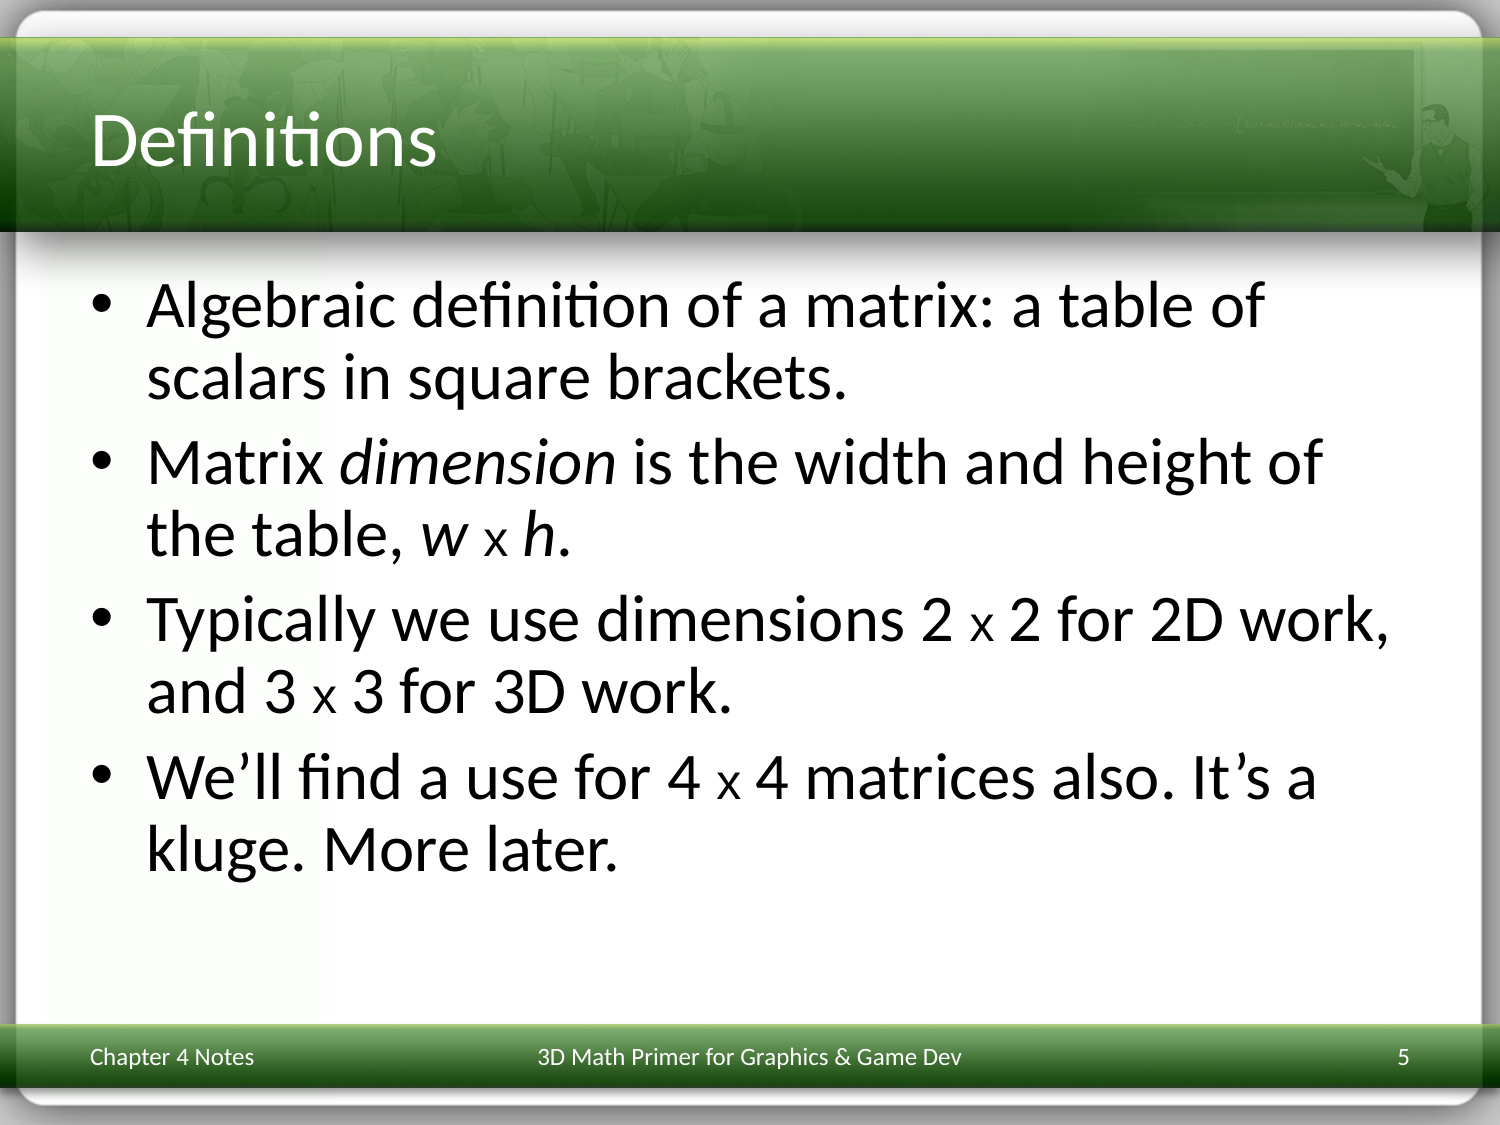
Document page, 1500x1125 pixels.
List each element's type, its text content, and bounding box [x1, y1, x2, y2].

title Definitions [75, 37, 1188, 233]
slide_number Chapter 4 Notes [75, 1025, 425, 1085]
slide_number 5 [1074, 1025, 1425, 1085]
list Algebraic definition of a matrix: a table of scalars in square brackets. Matrix dimension is the width and height of the table, w x h. Typically we use dimensions 2 x 2 for 2D work, and 3 x 3 for 3D work. We’ll find a use for 4 x 4 matrices also. It’s a kluge. More later. [75, 262, 1425, 1005]
picture [0, 0, 1500, 1125]
footer 3D Math Primer for Graphics & Game Dev [512, 1025, 988, 1085]
